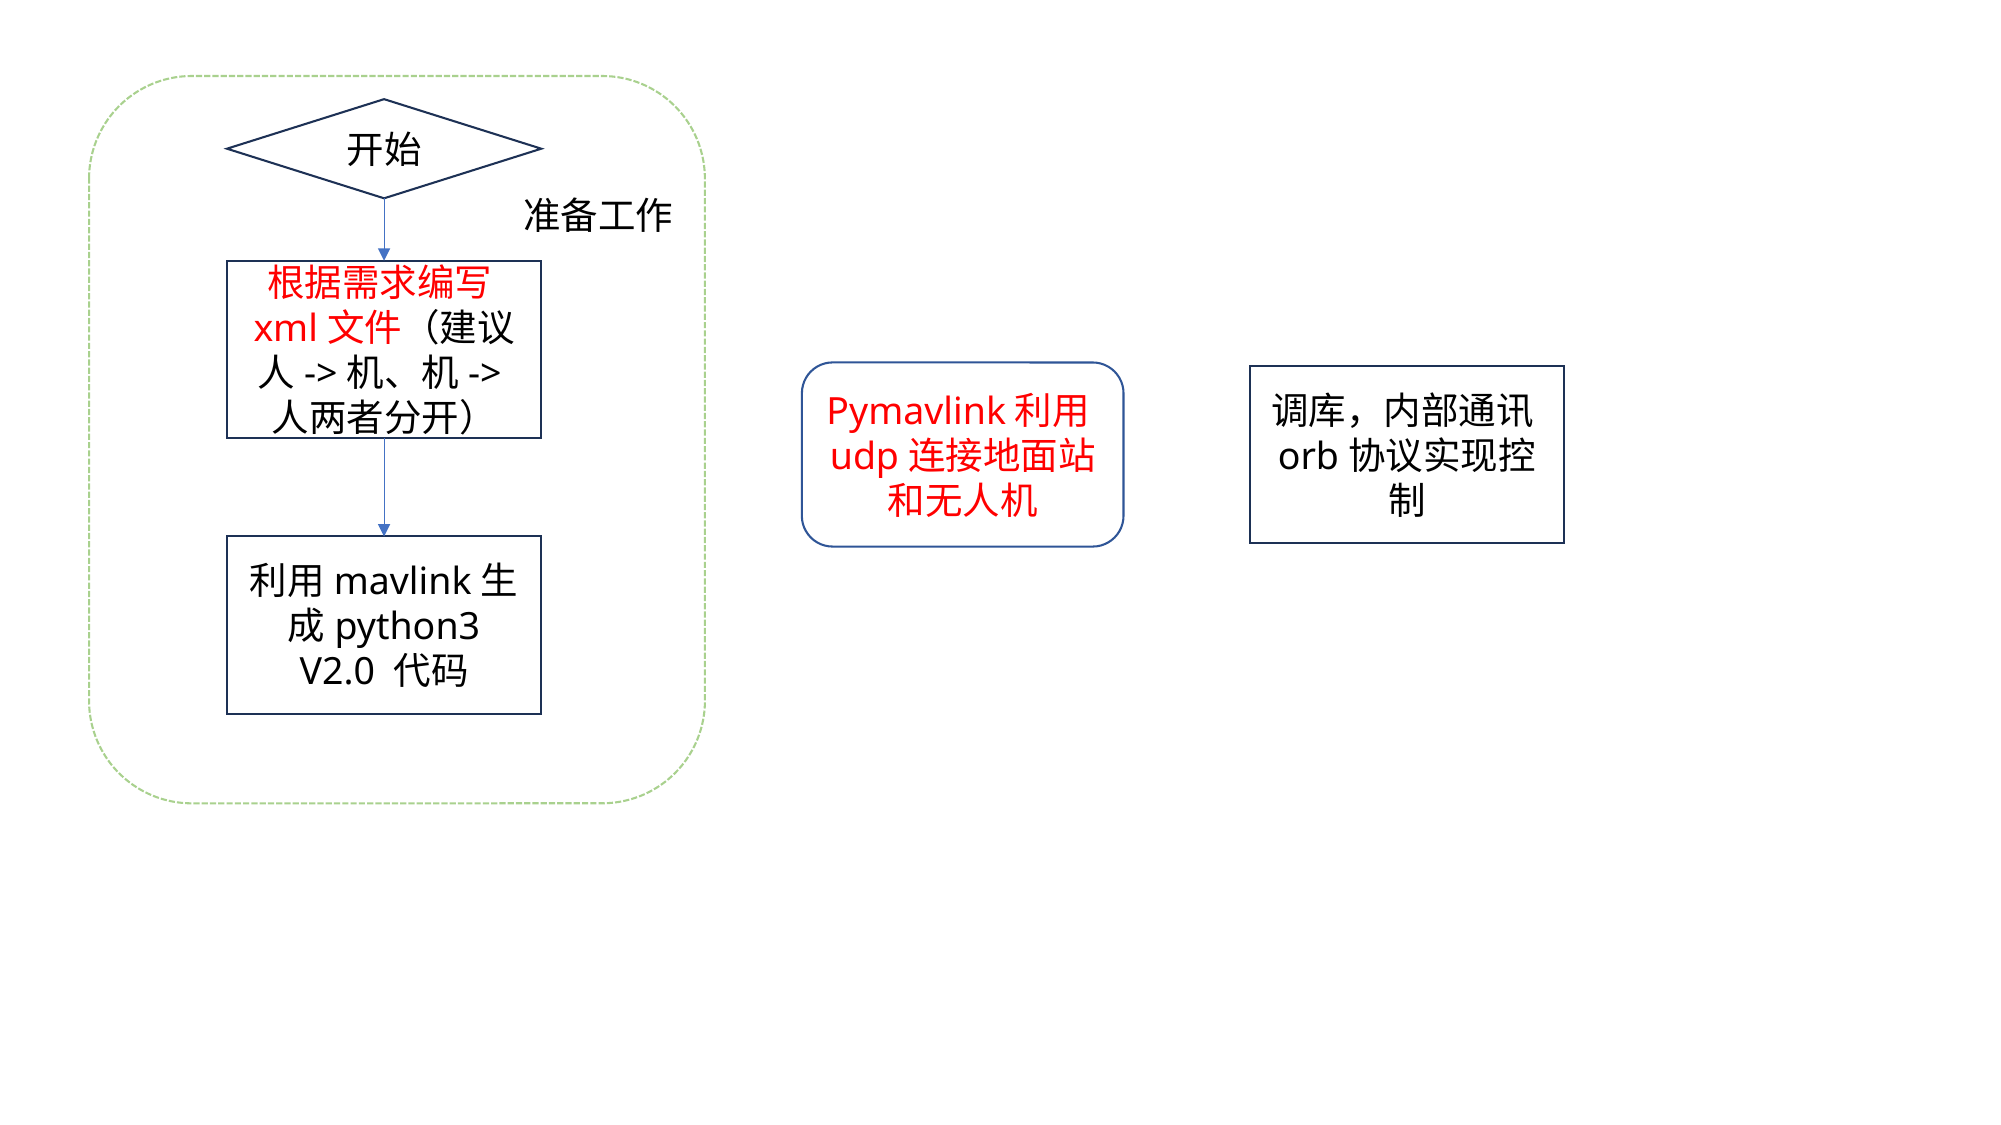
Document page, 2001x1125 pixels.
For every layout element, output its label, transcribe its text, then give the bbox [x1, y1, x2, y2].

text_box [88, 74, 706, 805]
text_box 准备工作 [508, 184, 705, 245]
text_box 调库，内部通讯orb协议实现控制 [1249, 365, 1565, 544]
text_box Pymavlink利用udp连接地面站和无人机 [800, 361, 1125, 548]
